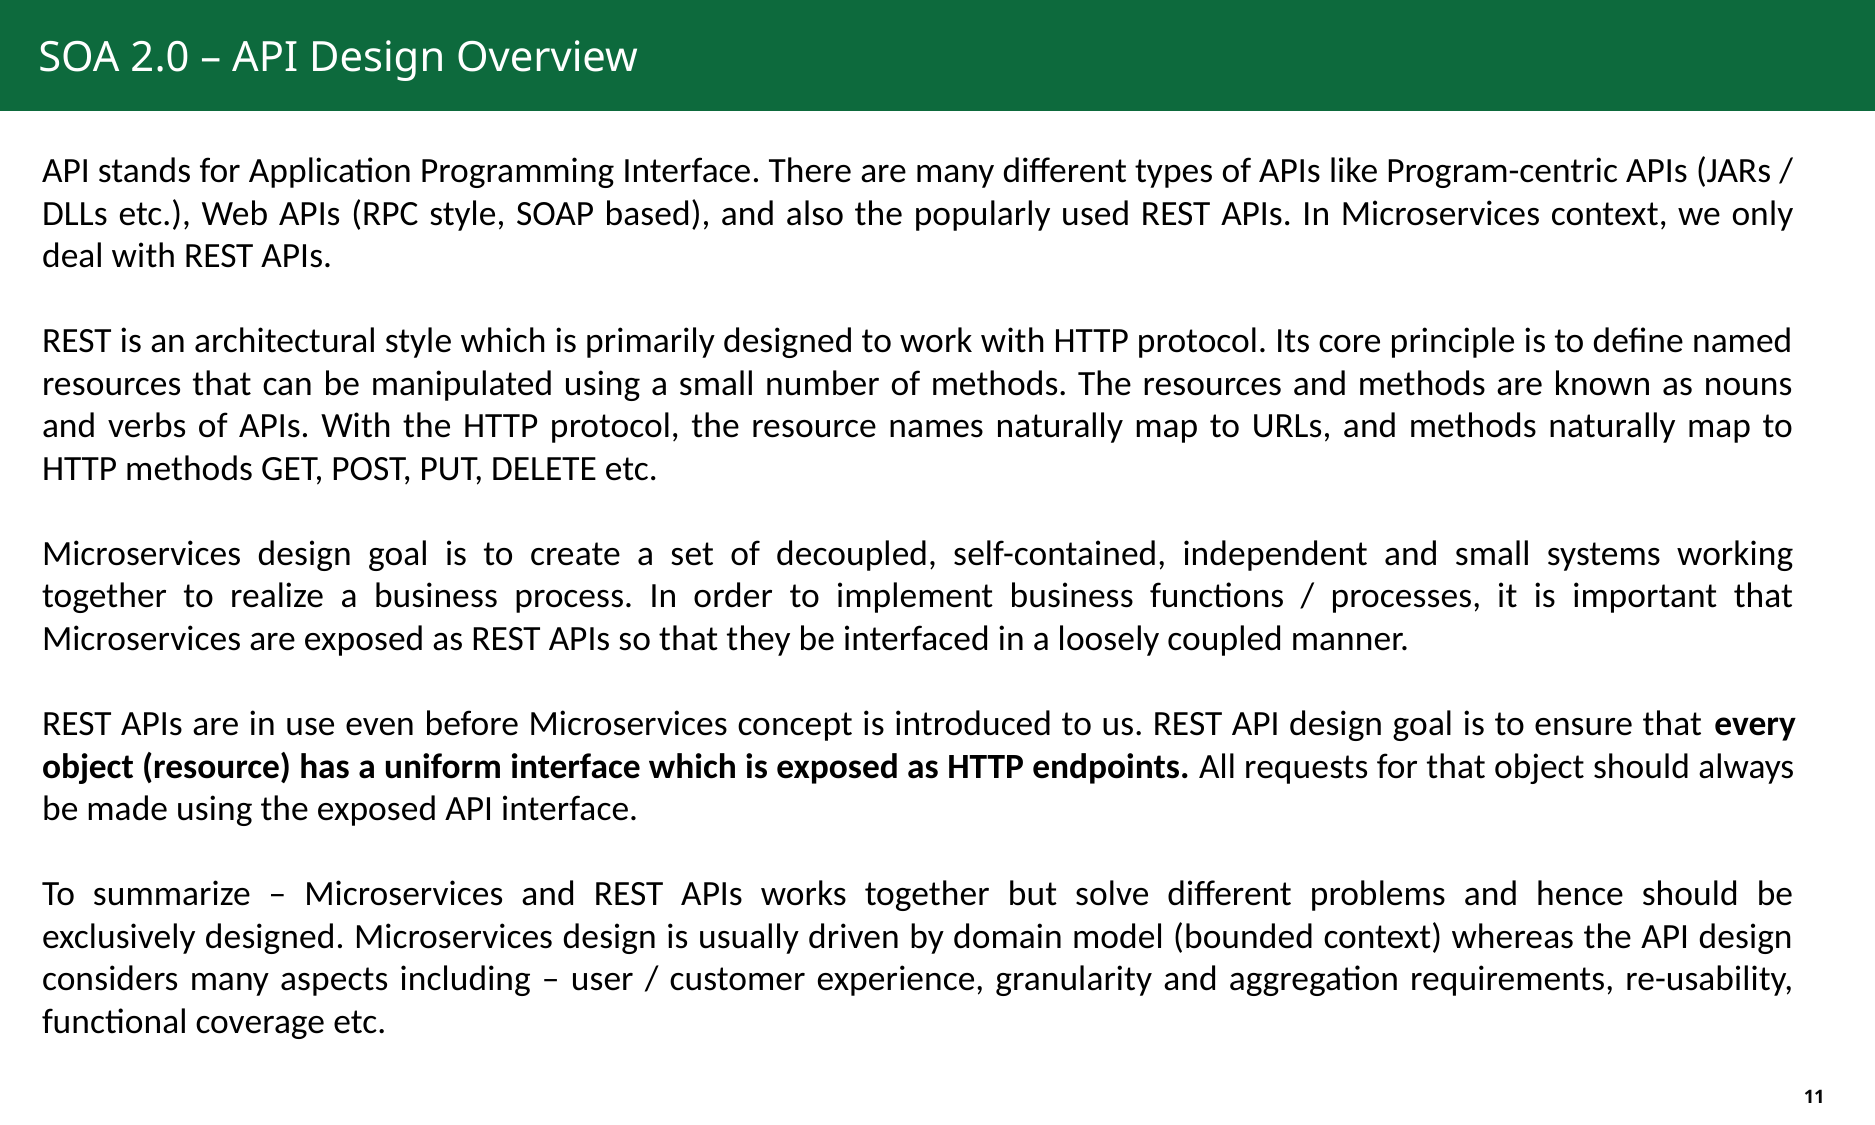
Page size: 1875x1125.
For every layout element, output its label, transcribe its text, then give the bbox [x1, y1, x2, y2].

text_box API stands for Application Programming Interface. There are many different types of APIs like Program-centric APIs (JARs / DLLs etc.), Web APIs (RPC style, SOAP based), and also the popularly used REST APIs. In Microservices context, we only deal with REST APIs. REST is an architectural style which is primarily designed to work with HTTP protocol. Its core principle is to define named resources that can be manipulated using a small number of methods. The resources and methods are known as nouns and verbs of APIs. With the HTTP protocol, the resource names naturally map to URLs, and methods naturally map to HTTP methods GET, POST, PUT, DELETE etc. Microservices design goal is to create a set of decoupled, self-contained, independent and small systems working together to realize a business process. In order to implement business functions / processes, it is important that Microservices are exposed as REST APIs so that they be interfaced in a loosely coupled manner. REST APIs are in use even before Microservices concept is introduced to us. REST API design goal is to ensure that every object (resource) has a uniform interface which is exposed as HTTP endpoints. All requests for that object should always be made using the exposed API interface. To summarize – Microservices and REST APIs works together but solve different problems and hence should be exclusively designed. Microservices design is usually driven by domain model (bounded context) whereas the API design considers many aspects including – user / customer experience, granularity and aggregation requirements, re-usability, functional coverage etc. [27, 139, 1811, 1048]
title SOA 2.0 – API Design Overview [23, 10, 1587, 100]
